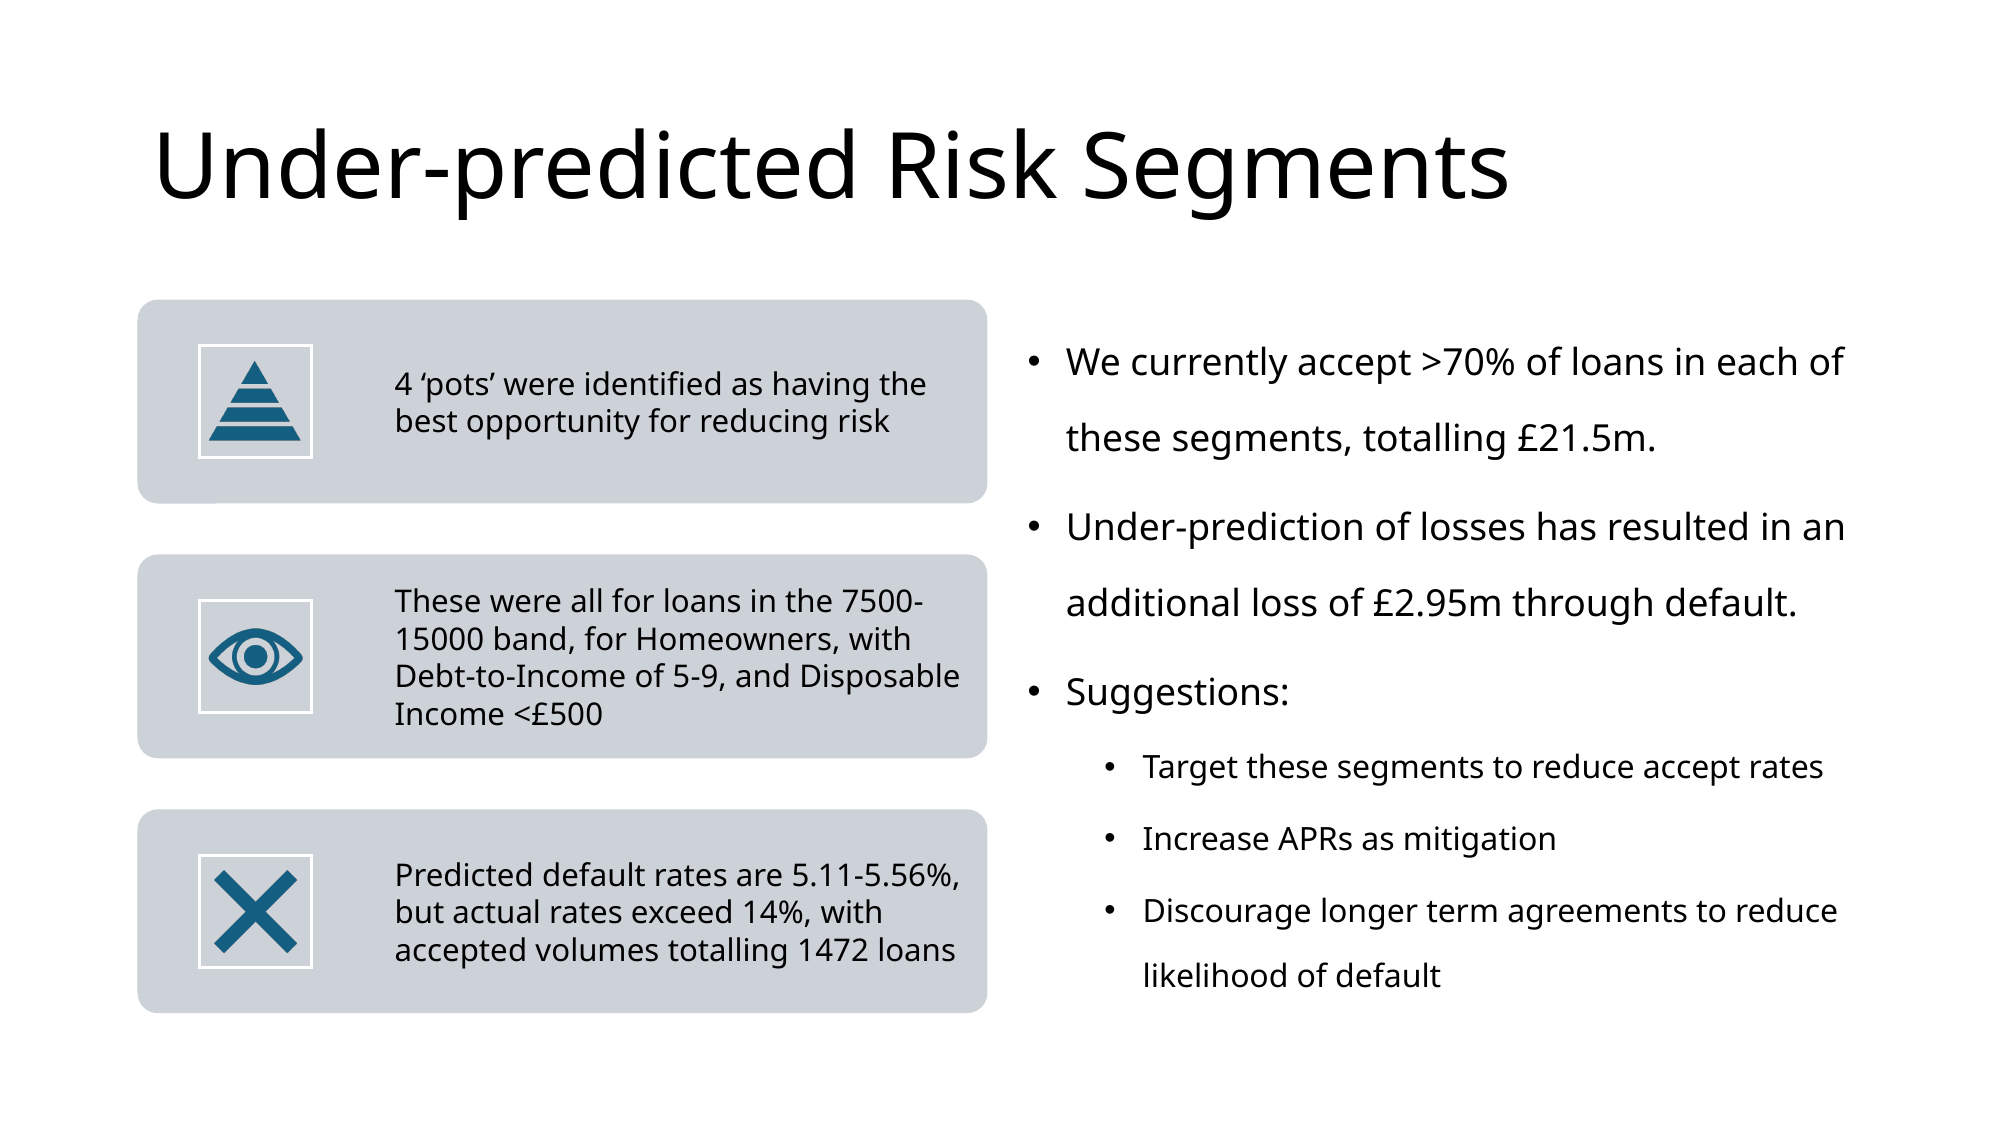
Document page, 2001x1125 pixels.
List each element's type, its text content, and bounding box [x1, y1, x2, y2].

title Under-predicted Risk Segments [137, 59, 1863, 278]
list We currently accept >70% of loans in each of these segments, totalling £21.5m. Under-prediction of losses has resulted in an additional loss of £2.95m through default. Suggestions: Target these segments to reduce accept rates Increase APRs as mitigation Discourage longer term agreements to reduce likelihood of default [1012, 299, 1863, 1014]
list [136, 298, 988, 1014]
